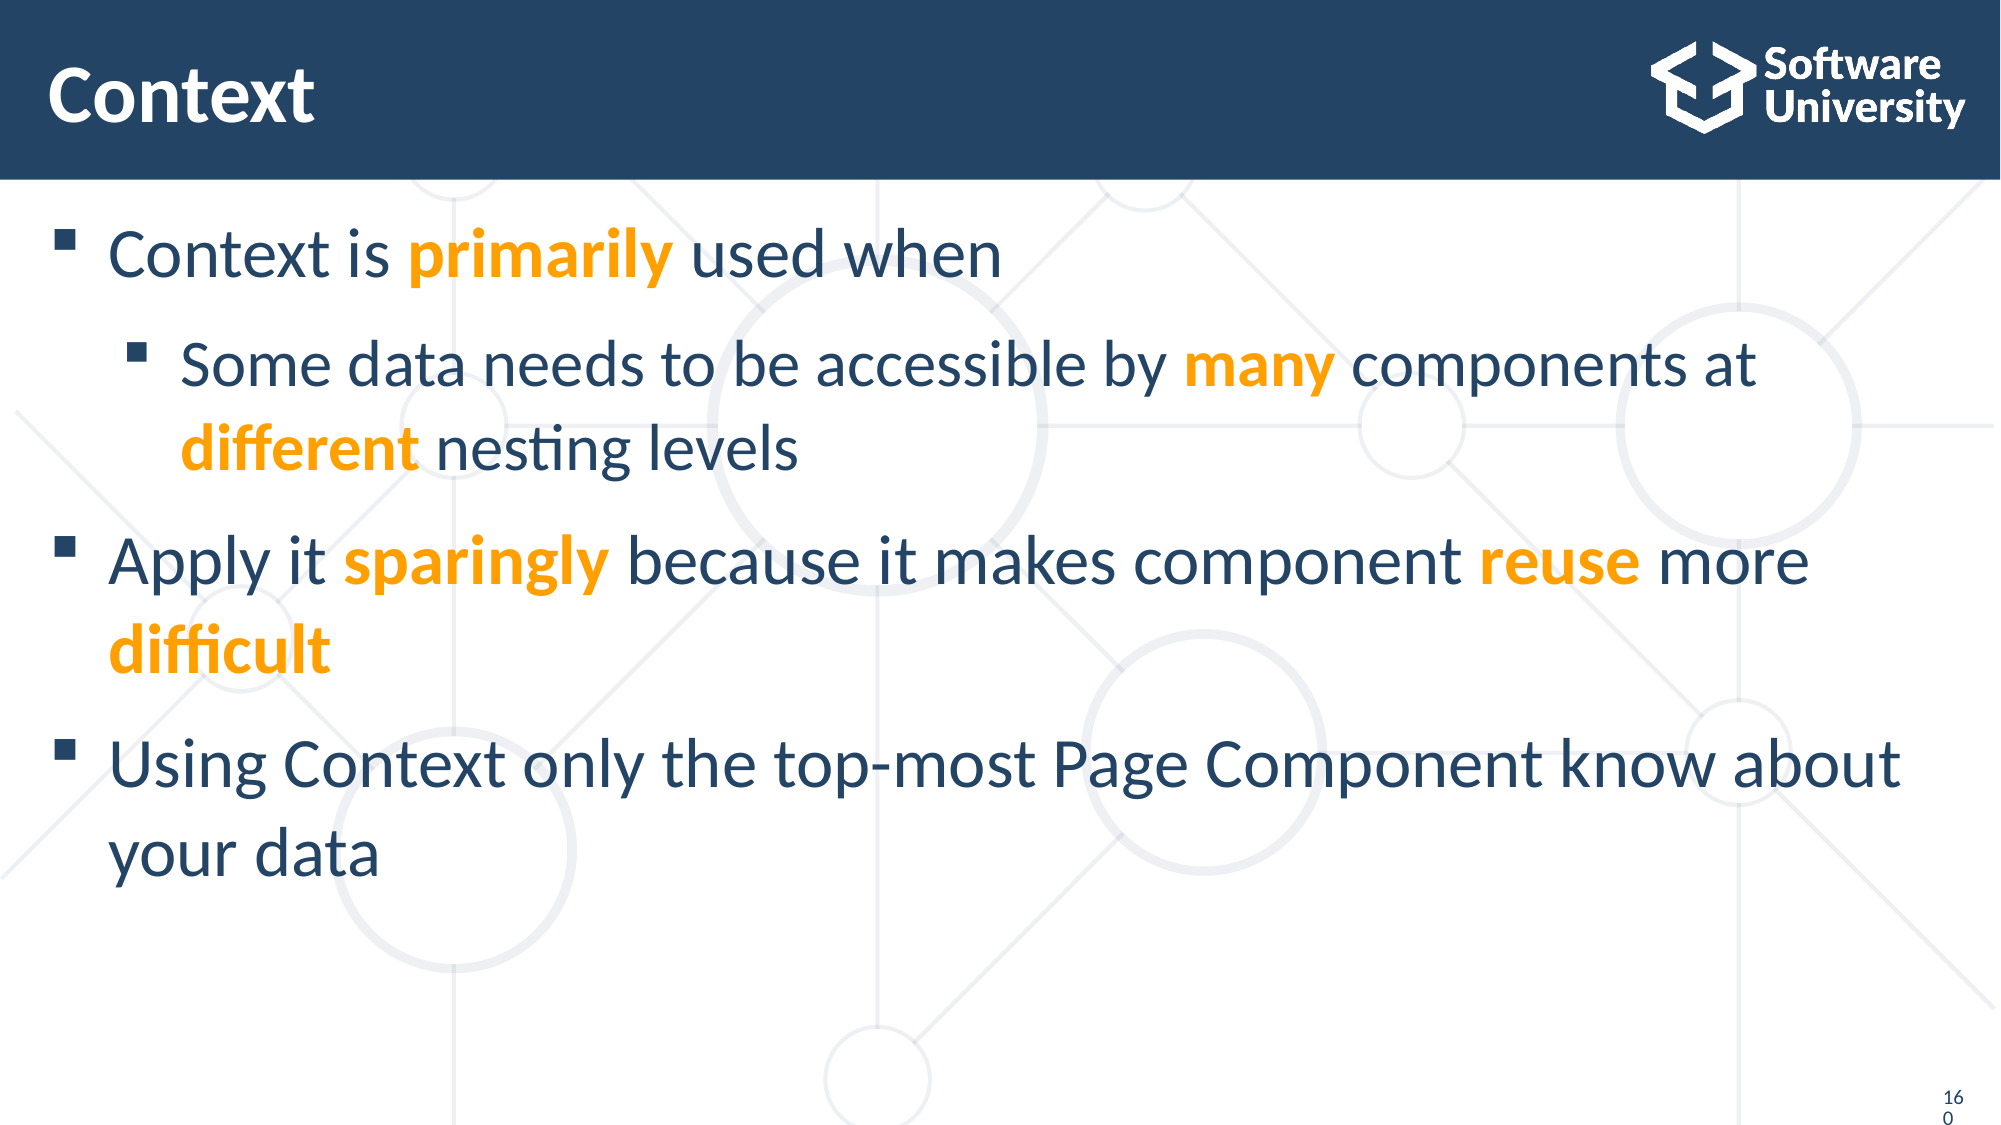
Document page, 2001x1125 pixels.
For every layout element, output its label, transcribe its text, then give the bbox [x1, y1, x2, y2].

picture [1651, 41, 1966, 134]
title Context [31, 16, 1625, 162]
list Context is primarily used when Some data needs to be accessible by many components at different nesting levels Apply it sparingly because it makes component reuse more difficult Using Context only the top-most Page Component know about your data [31, 196, 1970, 1104]
slide_number 160 [1927, 1067, 1989, 1117]
